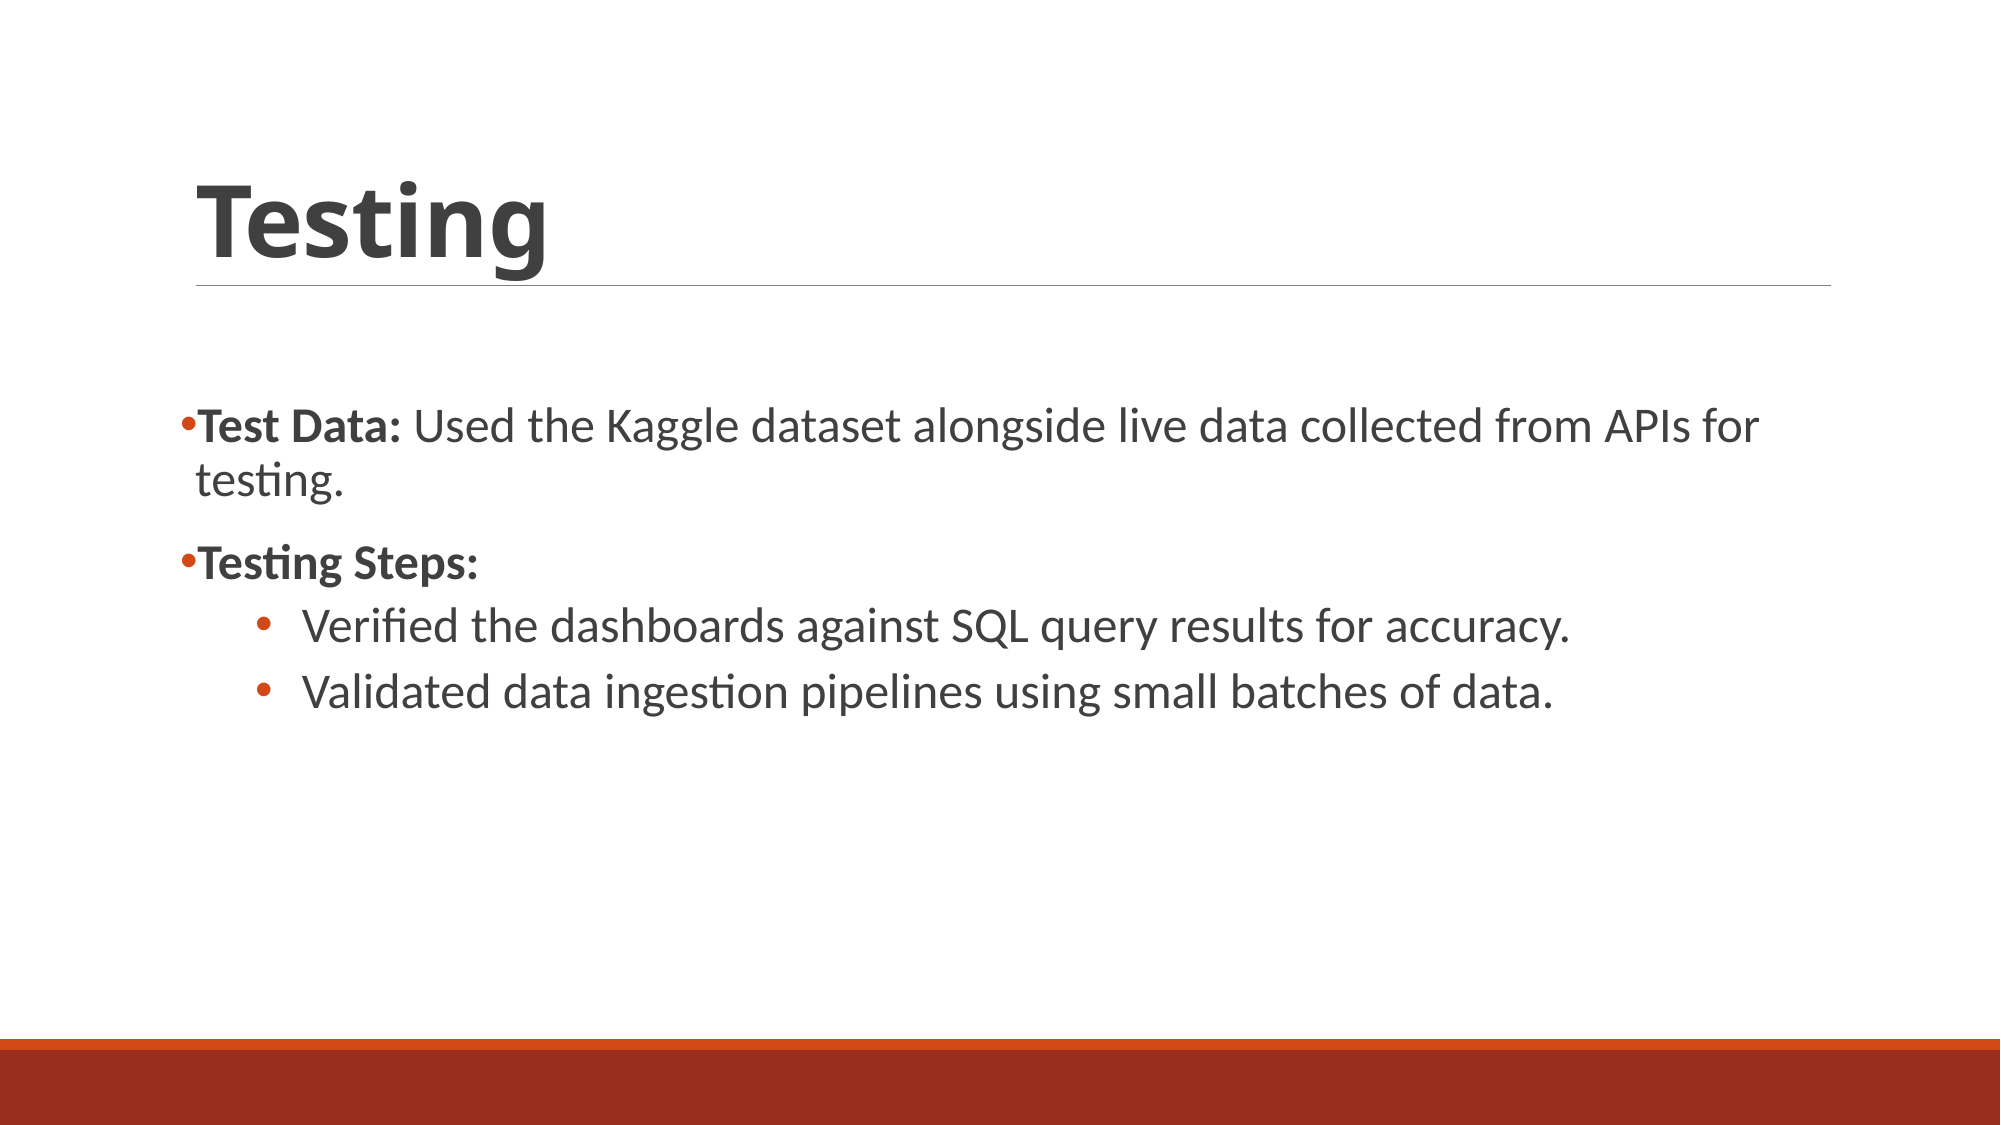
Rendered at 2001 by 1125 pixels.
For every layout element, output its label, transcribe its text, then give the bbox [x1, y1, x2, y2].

list Test Data: Used the Kaggle dataset alongside live data collected from APIs for testing. Testing Steps: Verified the dashboards against SQL query results for accuracy. Validated data ingestion pipelines using small batches of data. [180, 302, 1830, 963]
title Testing [180, 47, 1830, 285]
